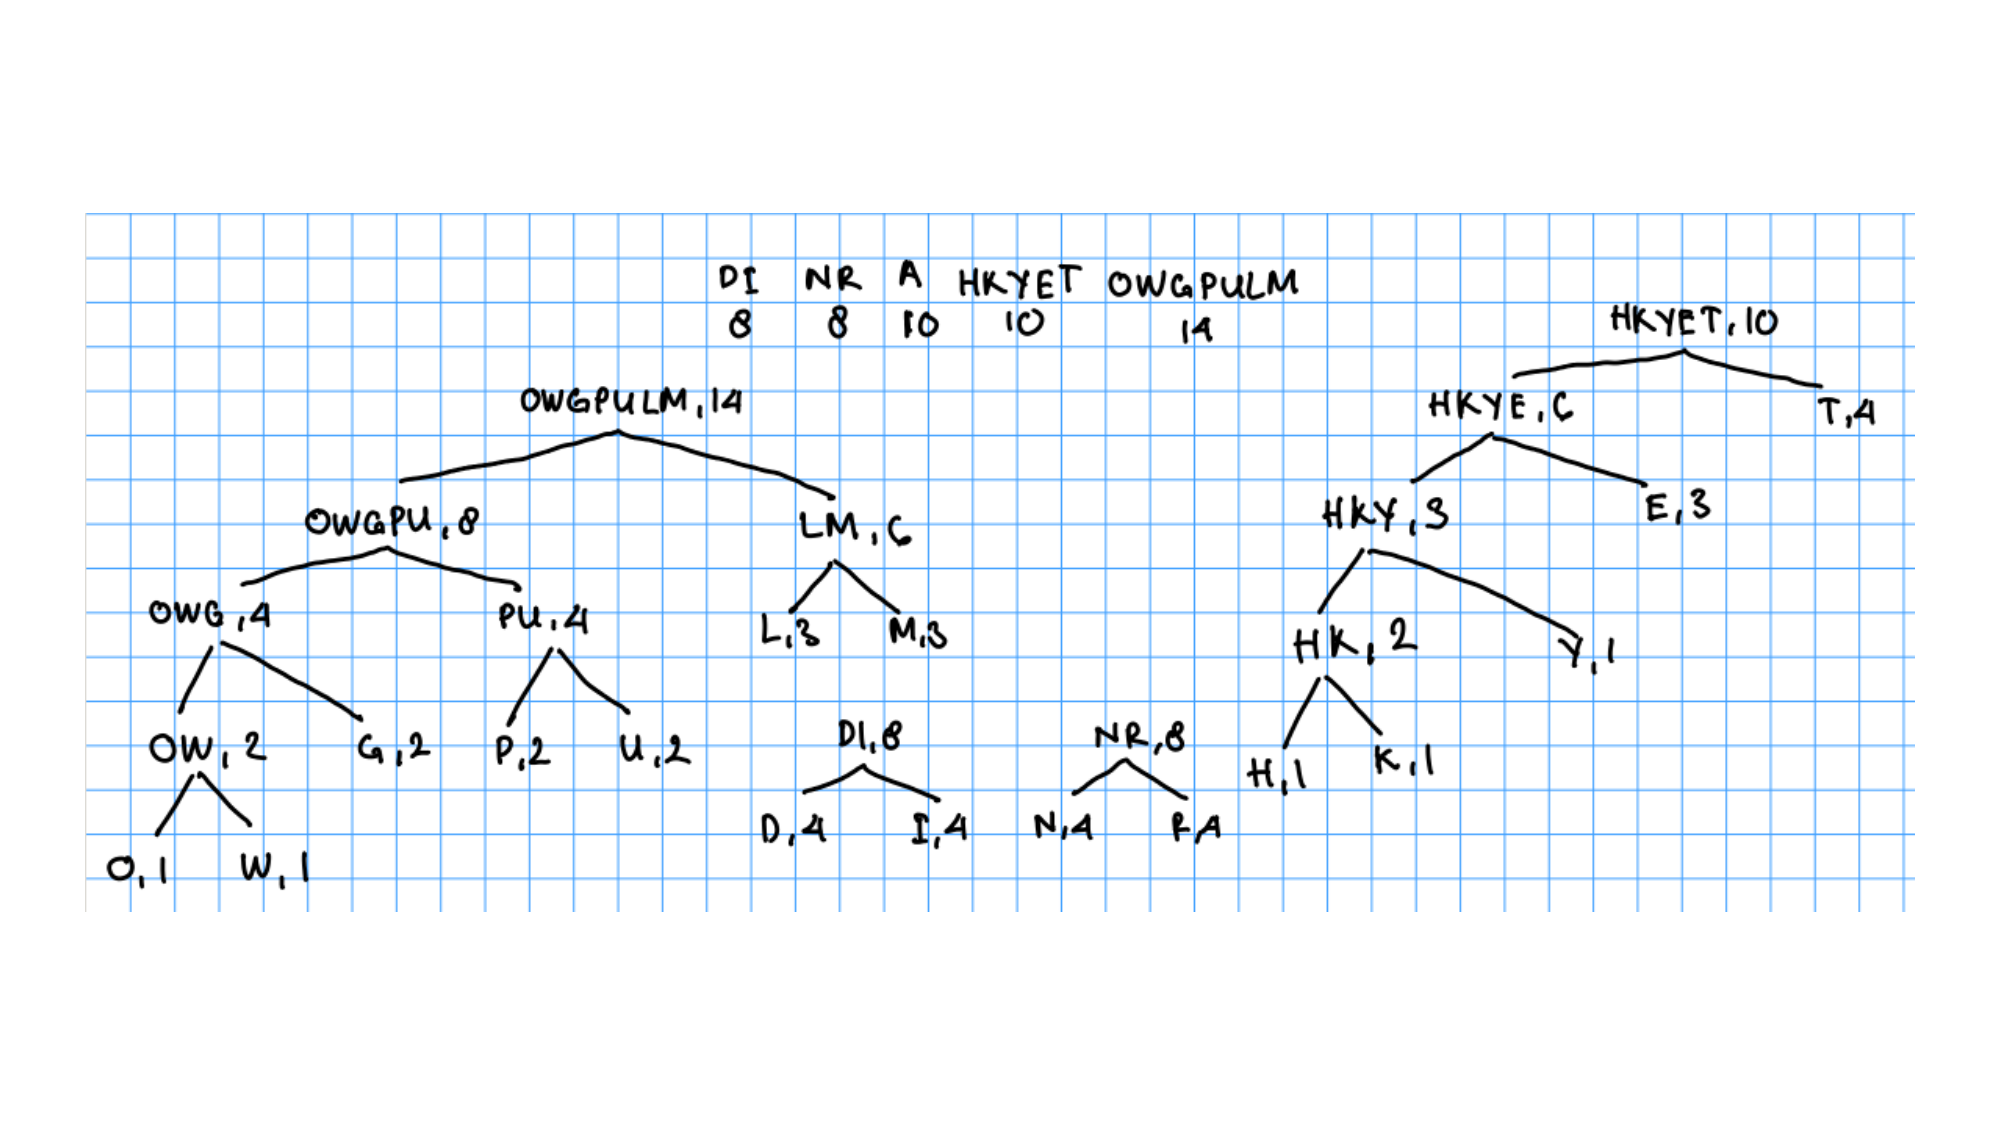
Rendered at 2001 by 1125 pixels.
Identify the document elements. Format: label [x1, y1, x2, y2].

picture [85, 213, 1915, 912]
